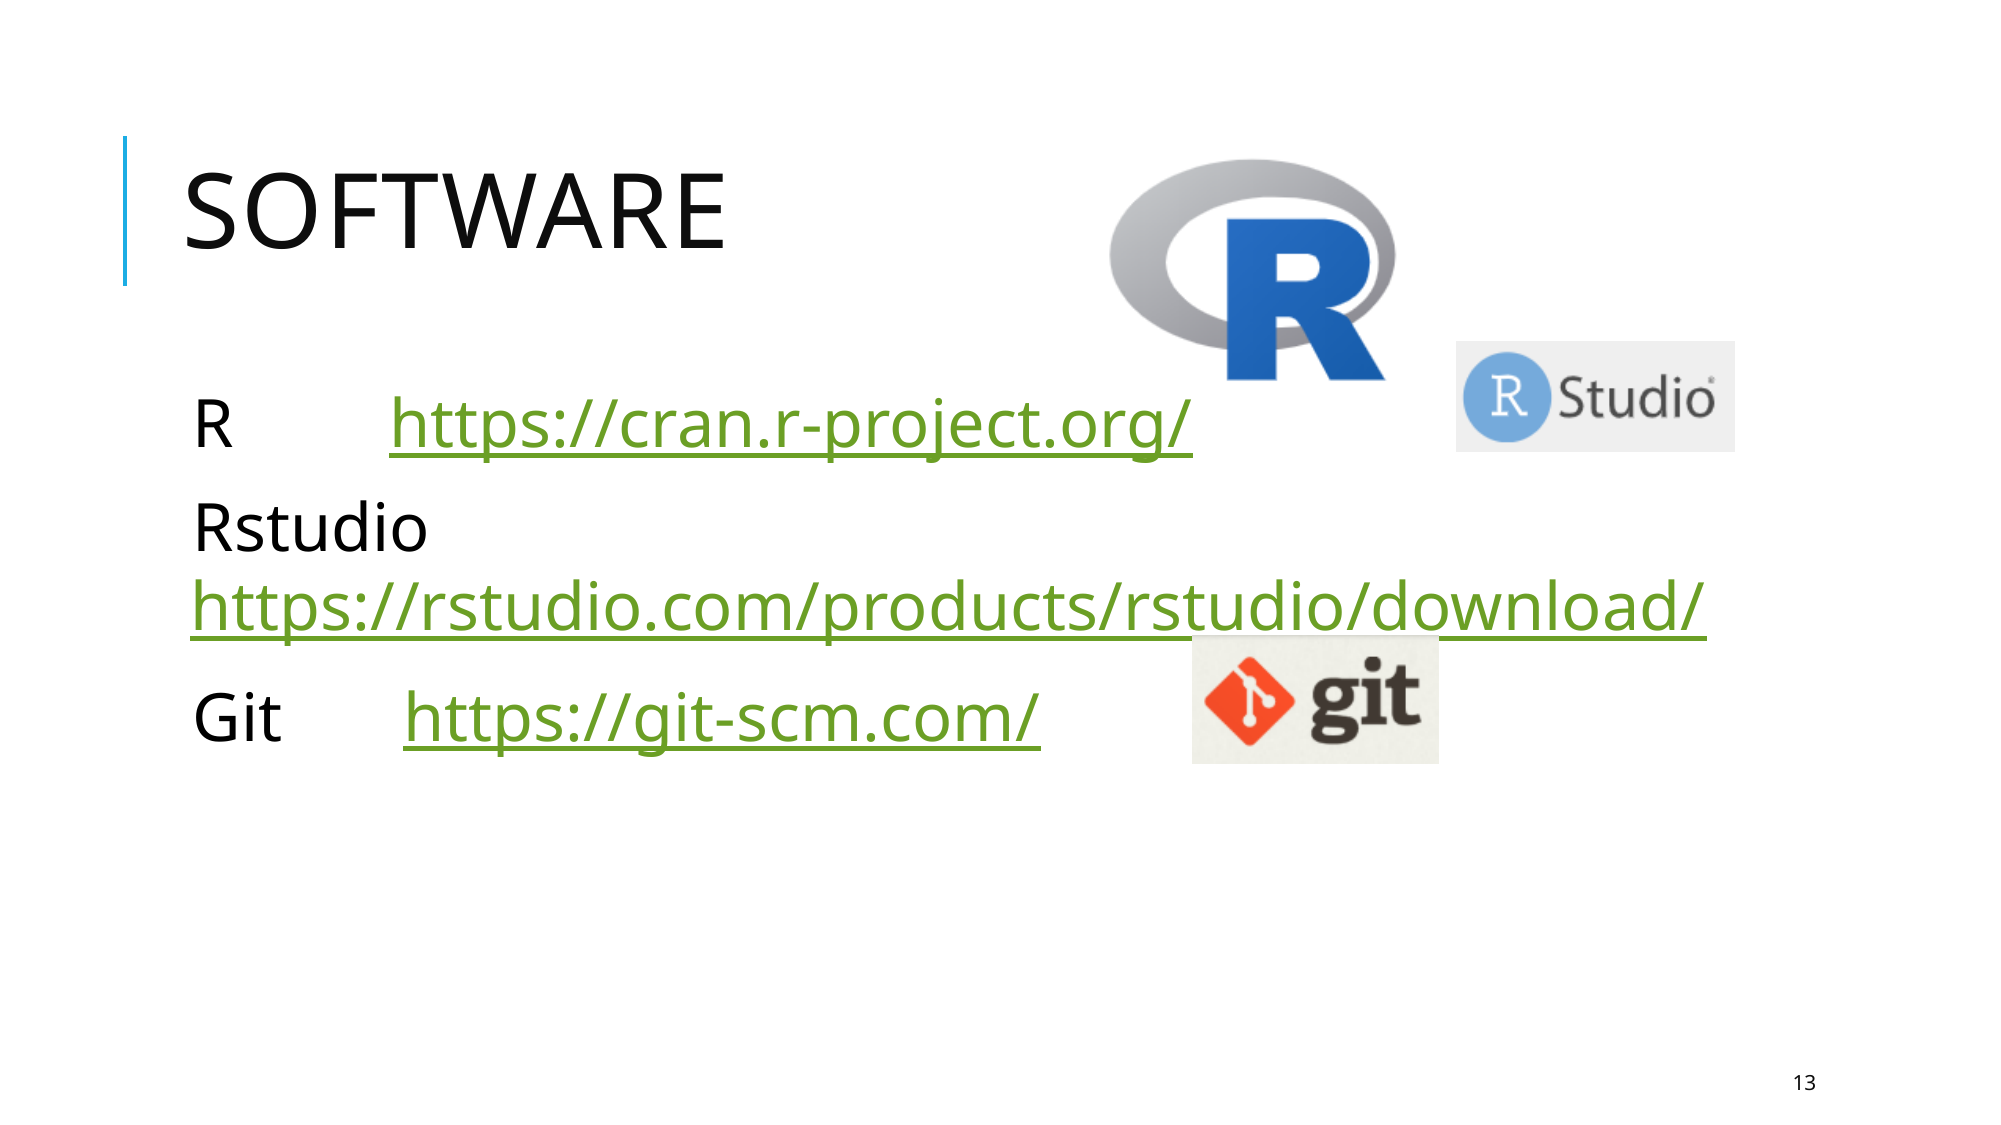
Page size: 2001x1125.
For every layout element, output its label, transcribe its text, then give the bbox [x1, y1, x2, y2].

slide_number 13 [1777, 1061, 1938, 1107]
picture [1456, 341, 1736, 452]
list R https://cran.r-project.org/ Rstudio https://rstudio.com/products/rstudio/download/ Git https://git-scm.com/ [168, 375, 1763, 1107]
picture [1094, 146, 1409, 393]
title Software [168, 96, 1763, 342]
picture [1192, 634, 1439, 764]
